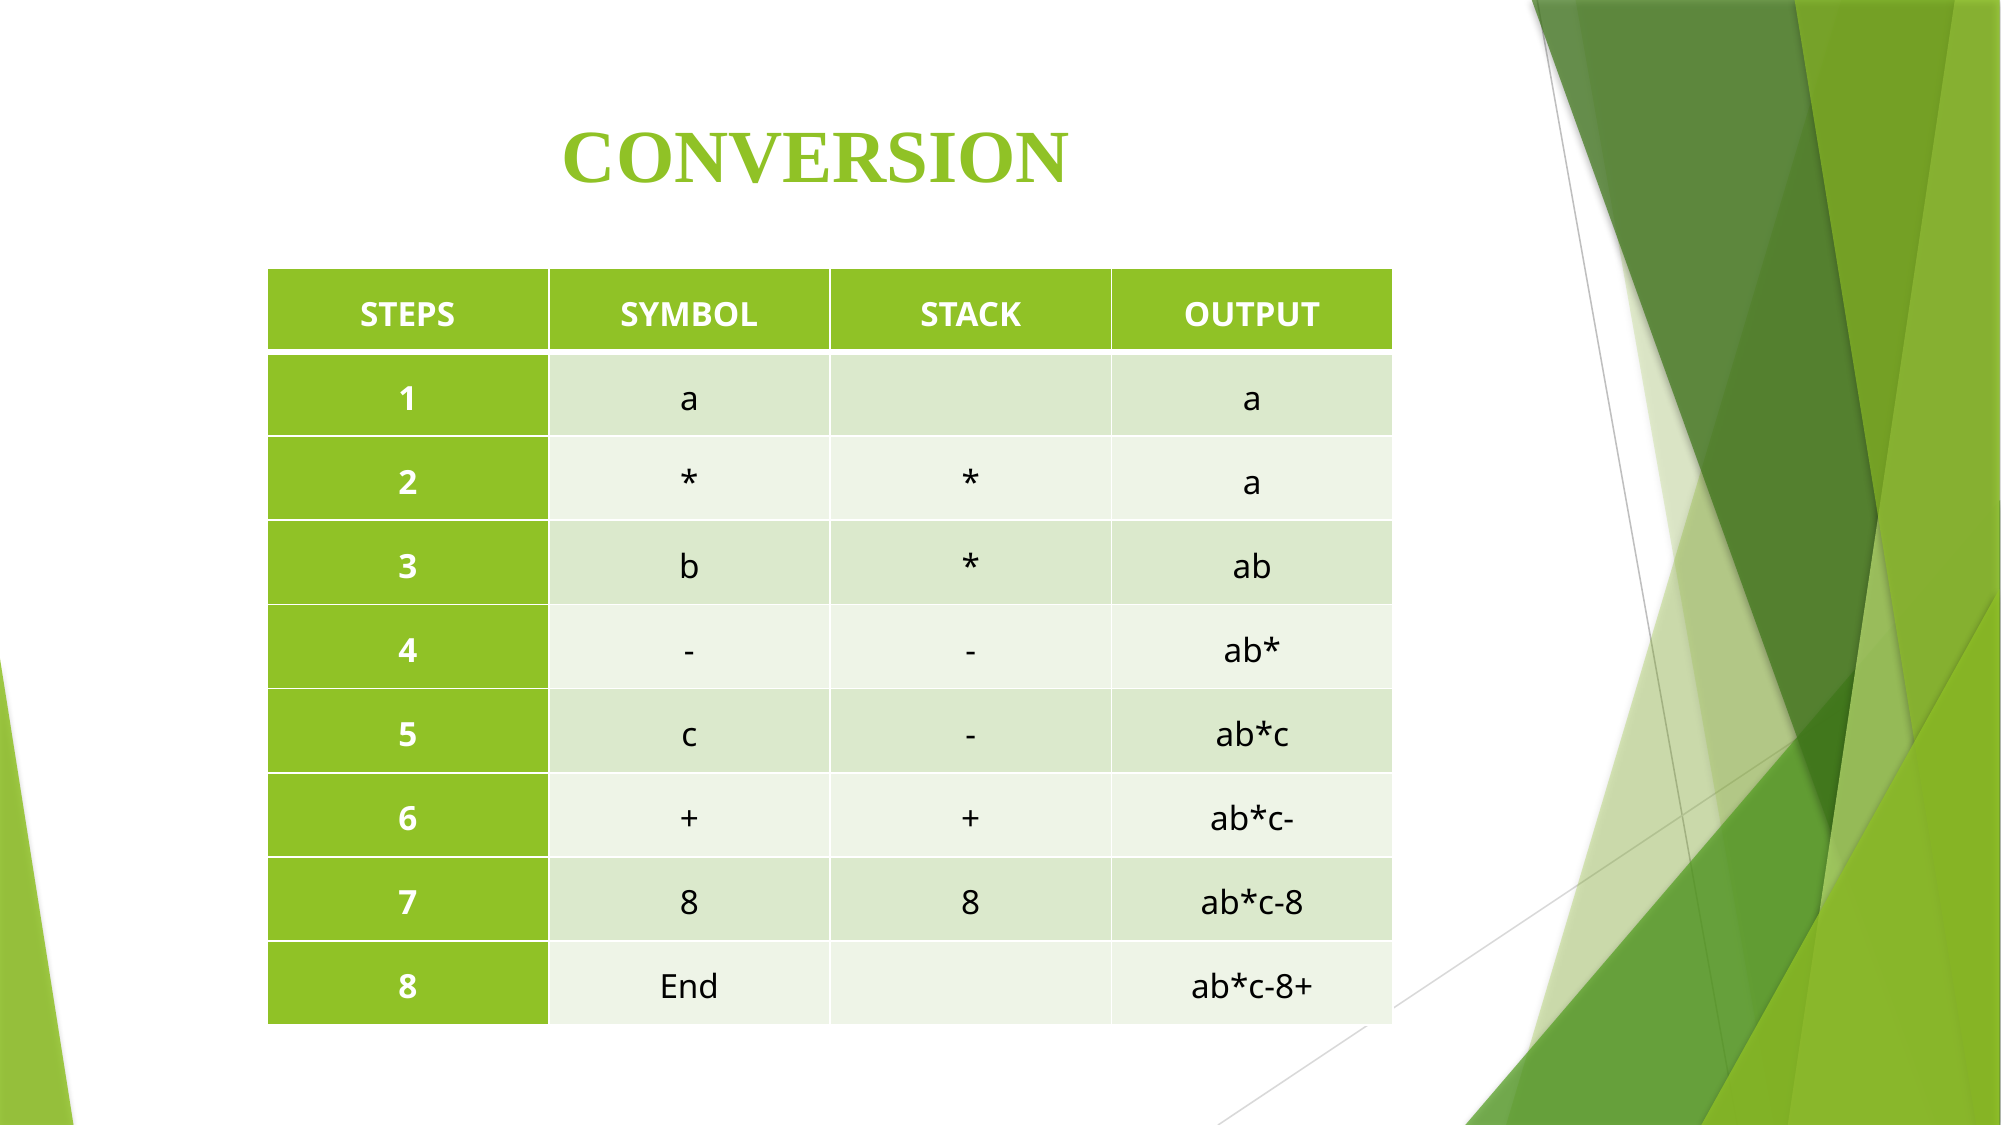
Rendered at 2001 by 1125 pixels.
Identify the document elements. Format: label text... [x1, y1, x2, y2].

table_cell + [550, 774, 829, 856]
table_header STEPS [268, 269, 548, 349]
table_cell 5 [268, 689, 548, 772]
table_cell [831, 942, 1111, 1024]
table_cell End [550, 942, 829, 1024]
table_cell a [1112, 437, 1392, 519]
table_cell * [550, 437, 829, 519]
table_cell 8 [831, 858, 1111, 940]
table_cell - [831, 605, 1111, 688]
table_cell ab*c-8+ [1112, 942, 1392, 1024]
table_cell ab*c- [1112, 774, 1392, 856]
table_cell * [831, 437, 1111, 519]
table_cell a [1112, 355, 1392, 435]
table_cell a [550, 355, 829, 435]
table_cell ab* [1112, 605, 1392, 688]
table_cell * [831, 521, 1111, 604]
table_cell 6 [268, 774, 548, 856]
table_cell 7 [268, 858, 548, 940]
table_cell 3 [268, 521, 548, 604]
table_cell [831, 355, 1111, 435]
table_cell 8 [268, 942, 548, 1024]
table_cell b [550, 521, 829, 604]
title CONVERSION [111, 99, 1522, 317]
table_cell 4 [268, 605, 548, 688]
table_cell 1 [268, 355, 548, 435]
table_cell - [550, 605, 829, 688]
table_cell c [550, 689, 829, 772]
table_cell 8 [550, 858, 829, 940]
table_cell ab*c-8 [1112, 858, 1392, 940]
table_cell ab [1112, 521, 1392, 604]
table_cell + [831, 774, 1111, 856]
table_cell - [831, 689, 1111, 772]
table_header OUTPUT [1112, 269, 1392, 349]
table_header STACK [831, 269, 1111, 349]
table_header SYMBOL [550, 269, 829, 349]
table_cell 2 [268, 437, 548, 519]
table_cell ab*c [1112, 689, 1392, 772]
